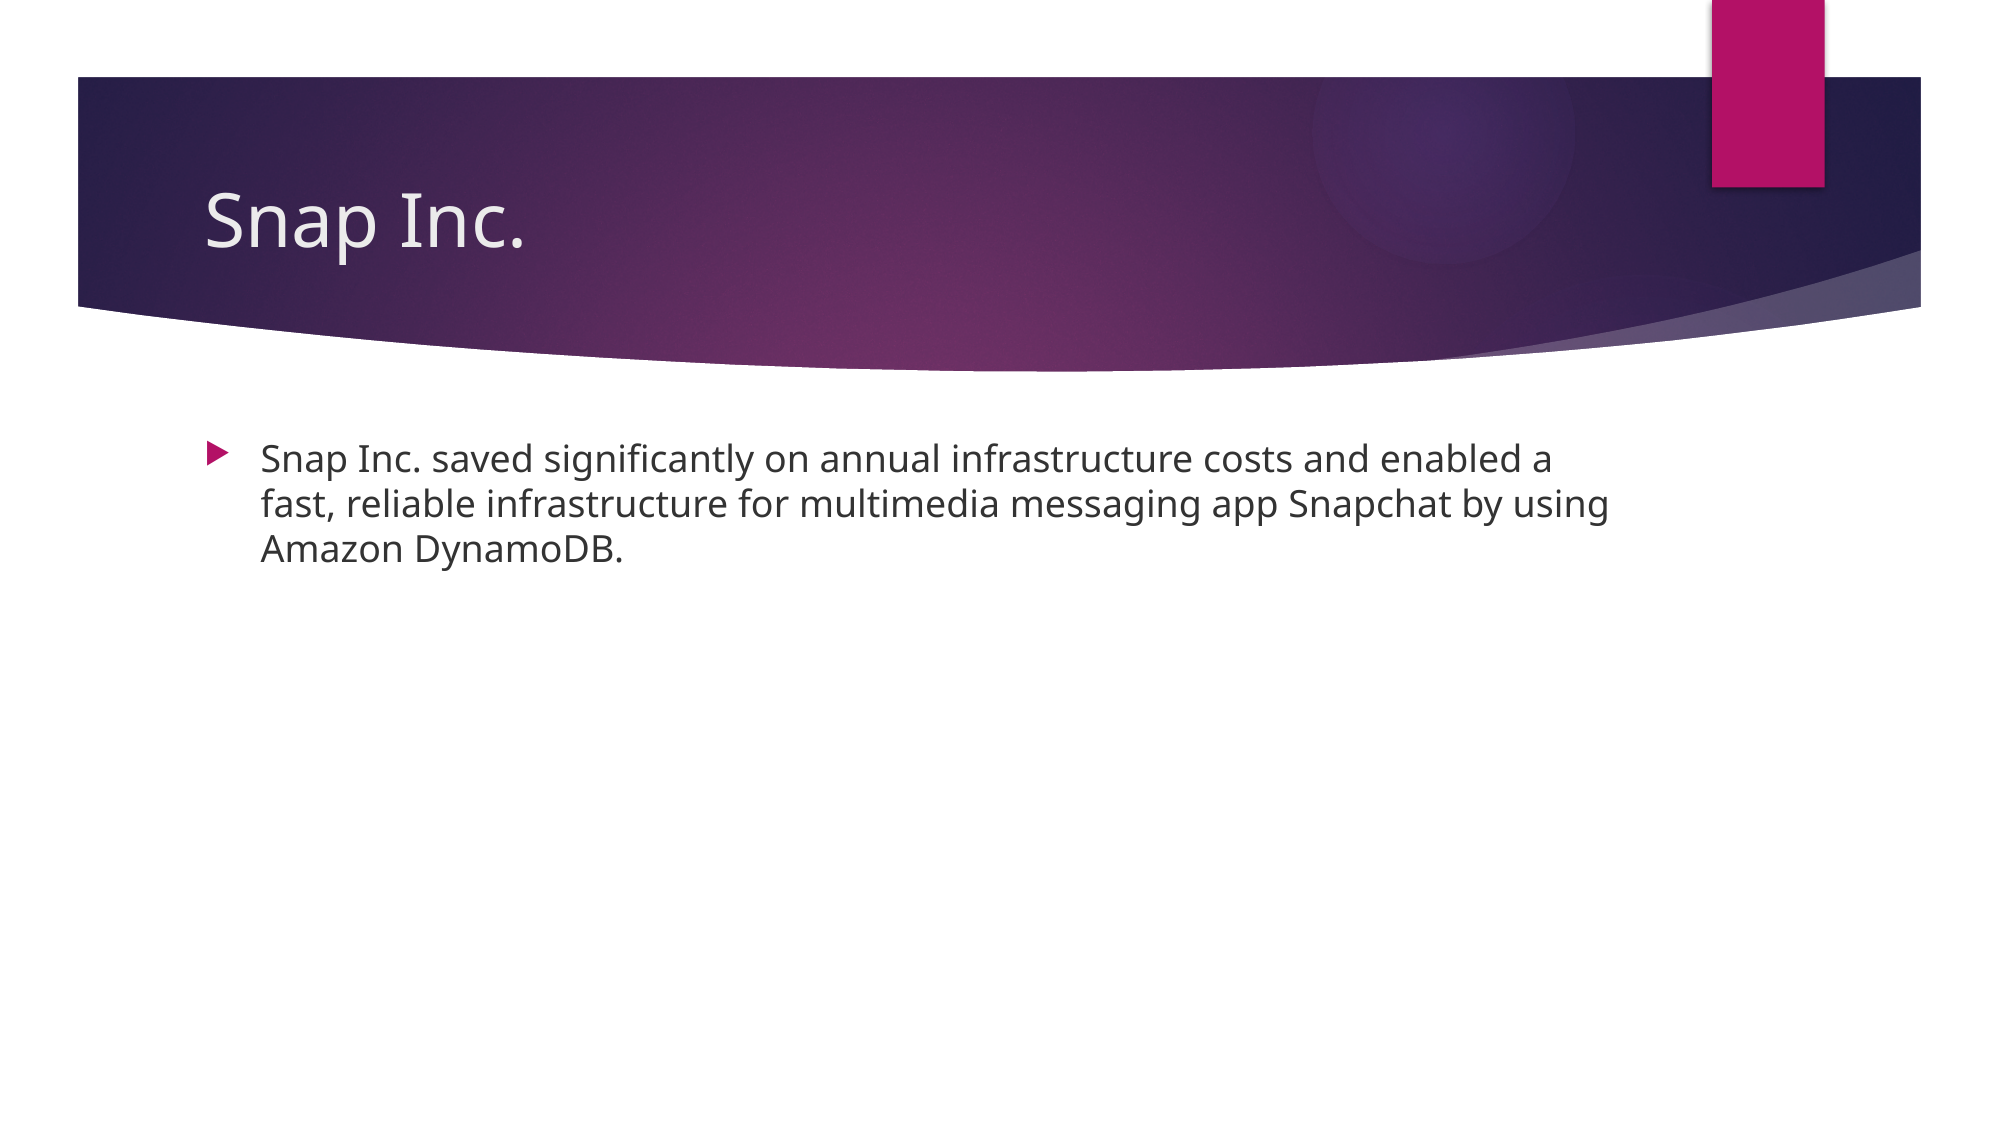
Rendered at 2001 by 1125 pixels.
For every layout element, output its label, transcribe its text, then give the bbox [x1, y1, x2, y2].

list Snap Inc. saved significantly on annual infrastructure costs and enabled a fast, reliable infrastructure for multimedia messaging app Snapchat by using Amazon DynamoDB. [189, 427, 1638, 988]
title Snap Inc. [189, 159, 1627, 276]
